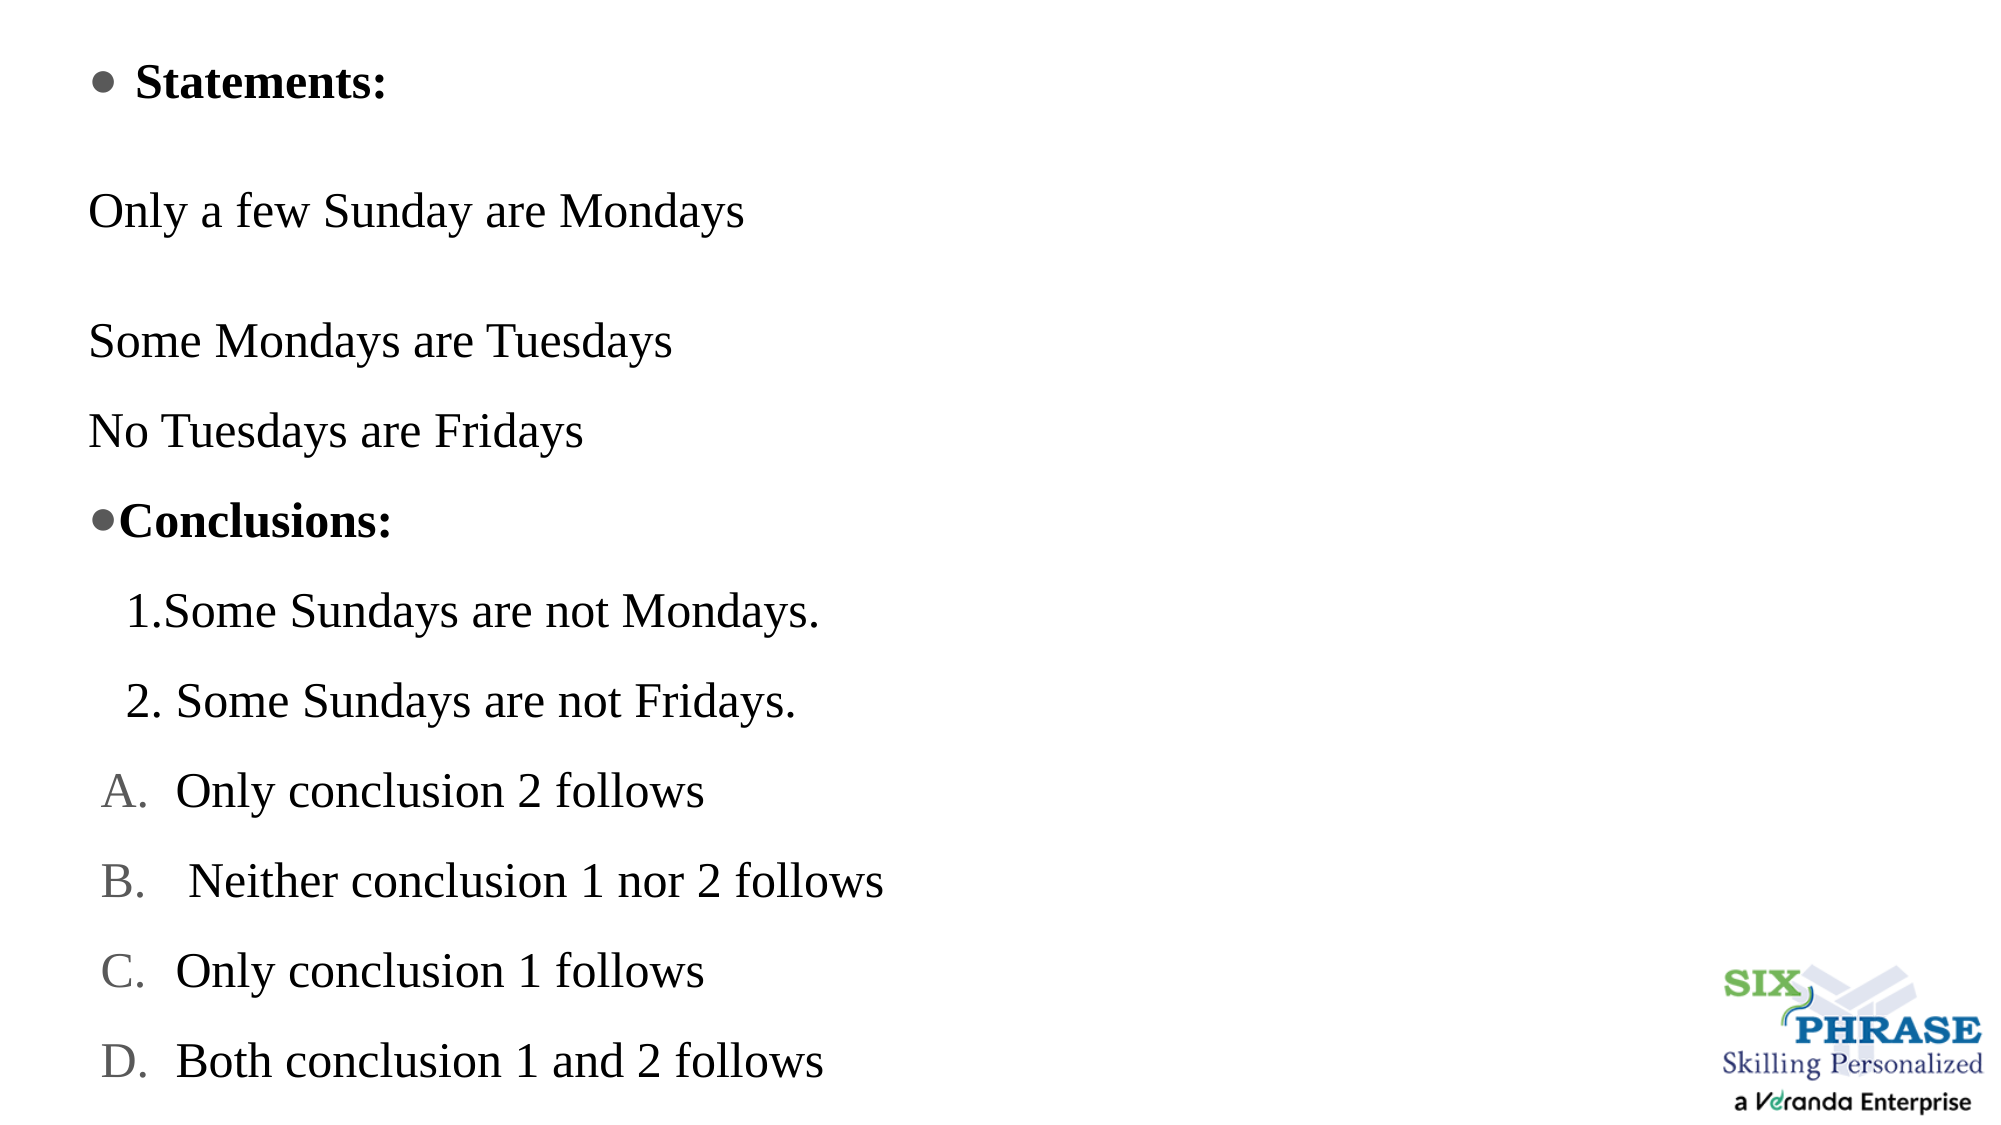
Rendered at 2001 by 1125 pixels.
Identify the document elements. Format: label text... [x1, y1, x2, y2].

picture [1708, 952, 2000, 1125]
list Statements: Only a few Sunday are Mondays Some Mondays are Tuesdays No Tuesdays are Fridays Conclusions: 1.Some Sundays are not Mondays. 2. Some Sundays are not Fridays. Only conclusion 2 follows Neither conclusion 1 nor 2 follows Only conclusion 1 follows Both conclusion 1 and 2 follows None of the above [68, 0, 1932, 473]
